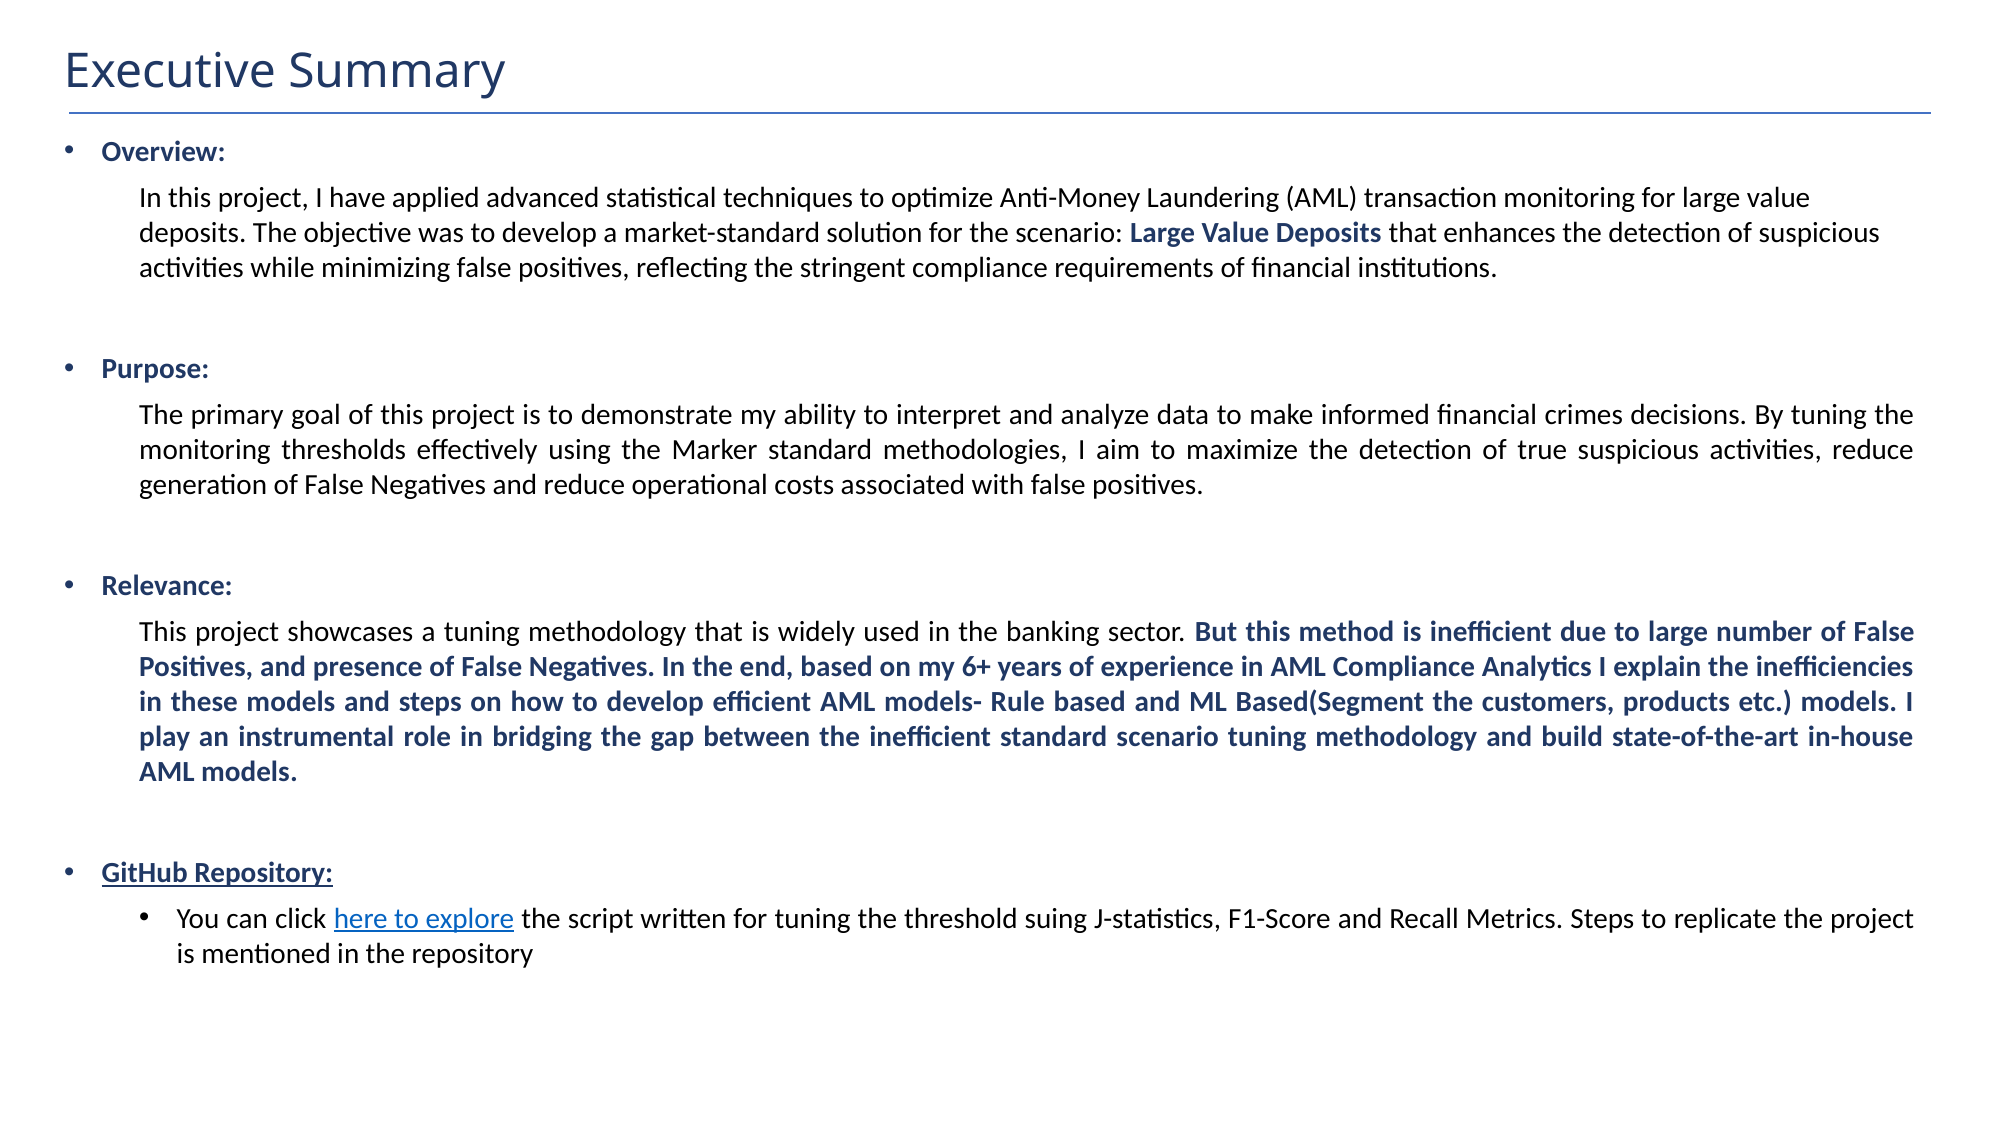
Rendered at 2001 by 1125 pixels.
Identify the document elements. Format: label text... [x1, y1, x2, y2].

text_box Executive Summary [49, 32, 1687, 105]
list Overview: In this project, I have applied advanced statistical techniques to optimize Anti-Money Laundering (AML) transaction monitoring for large value deposits. The objective was to develop a market-standard solution for the scenario: Large Value Deposits that enhances the detection of suspicious activities while minimizing false positives, reflecting the stringent compliance requirements of financial institutions. Purpose: The primary goal of this project is to demonstrate my ability to interpret and analyze data to make informed financial crimes decisions. By tuning the monitoring thresholds effectively using the Marker standard methodologies, I aim to maximize the detection of true suspicious activities, reduce generation of False Negatives and reduce operational costs associated with false positives. Relevance: This project showcases a tuning methodology that is widely used in the banking sector. But this method is inefficient due to large number of False Positives, and presence of False Negatives. In the end, based on my 6+ years of experience in AML Compliance Analytics I explain the inefficiencies in these models and steps on how to develop efficient AML models- Rule based and ML Based(Segment the customers, products etc.) models. I play an instrumental role in bridging the gap between the inefficient standard scenario tuning methodology and build state-of-the-art in-house AML models. GitHub Repository: You can click here to explore the script written for tuning the threshold suing J-statistics, F1-Score and Recall Metrics. Steps to replicate the project is mentioned in the repository [49, 124, 1931, 1099]
